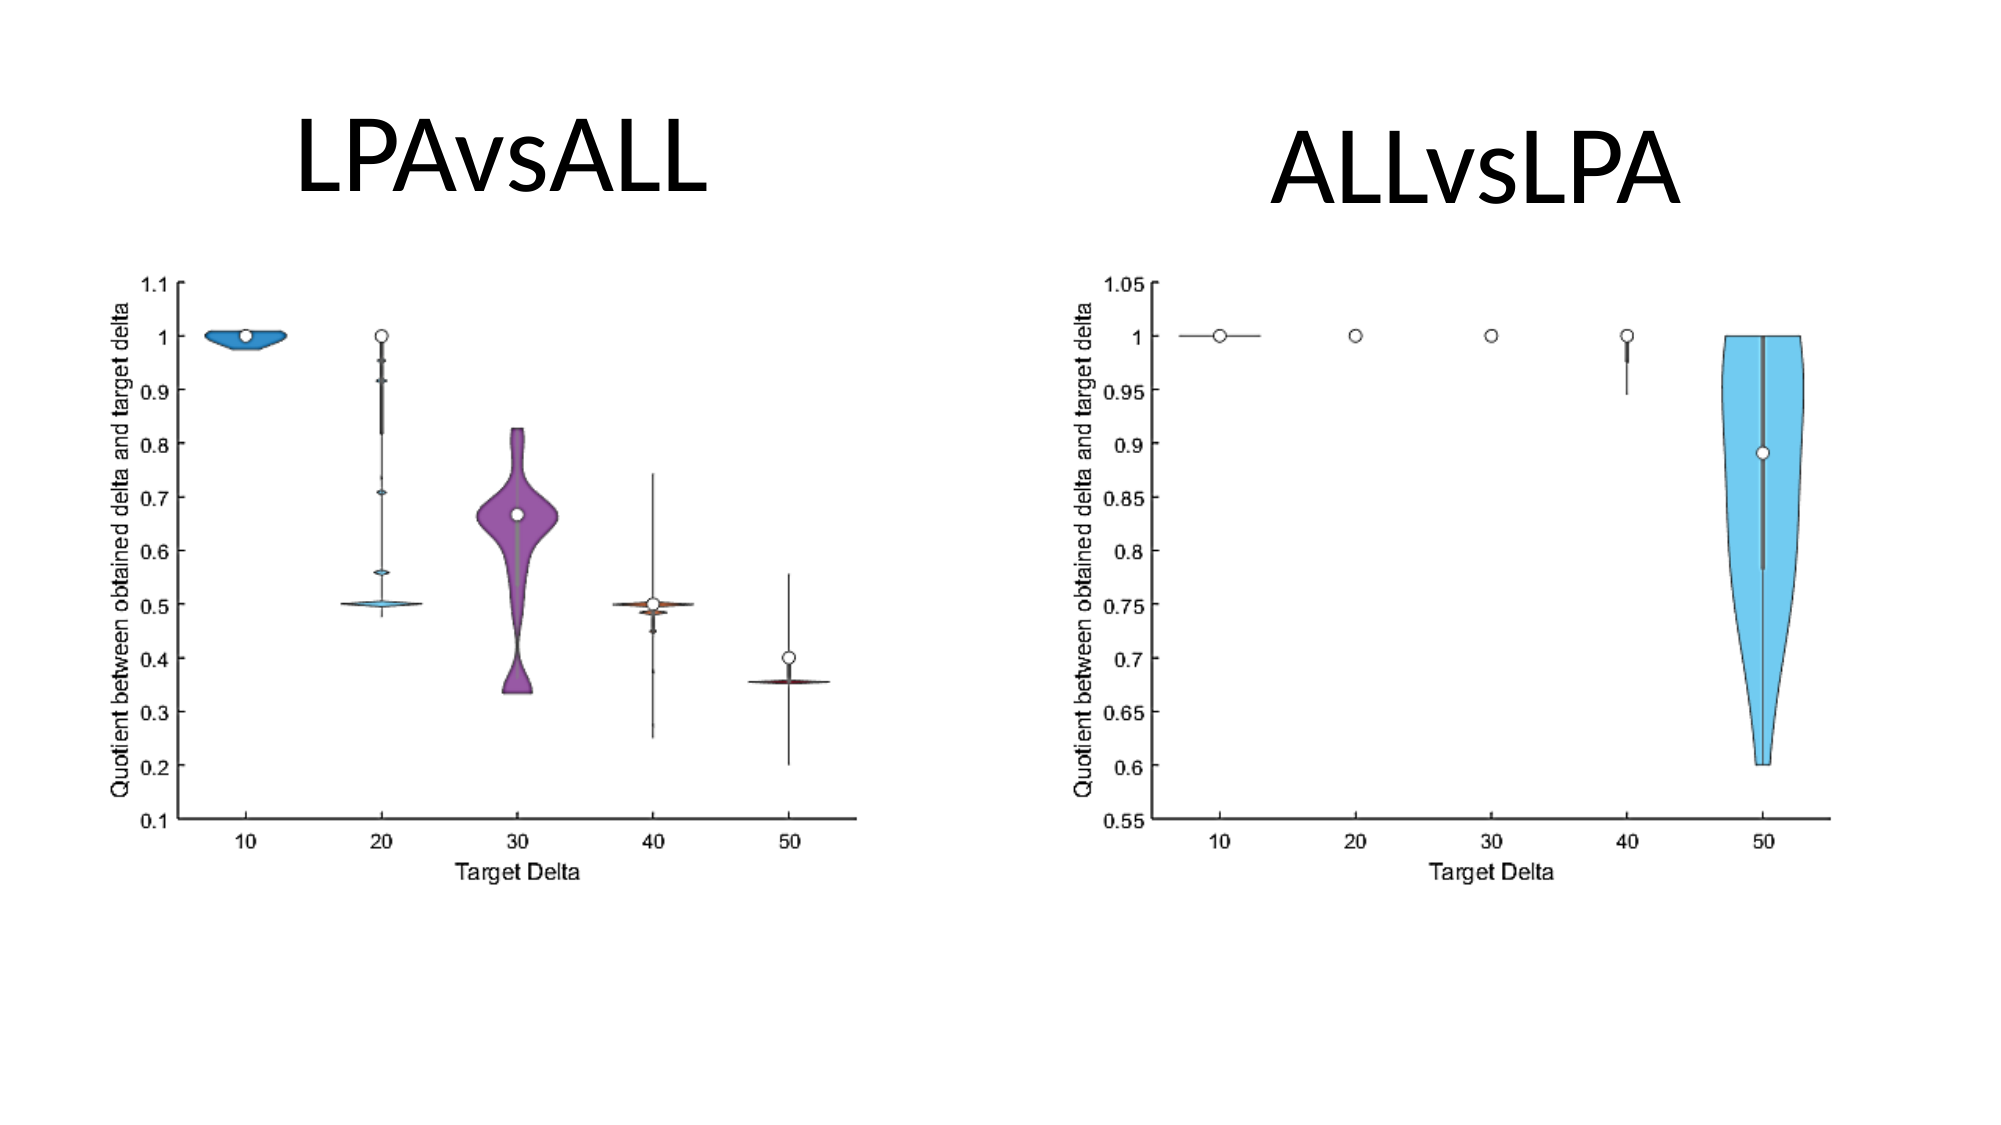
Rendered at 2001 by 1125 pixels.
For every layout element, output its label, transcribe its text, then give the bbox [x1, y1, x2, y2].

text_box ALLvsLPA [1255, 83, 1697, 234]
picture [64, 234, 940, 891]
picture [1038, 234, 1914, 891]
text_box LPAvsALL [279, 71, 724, 221]
